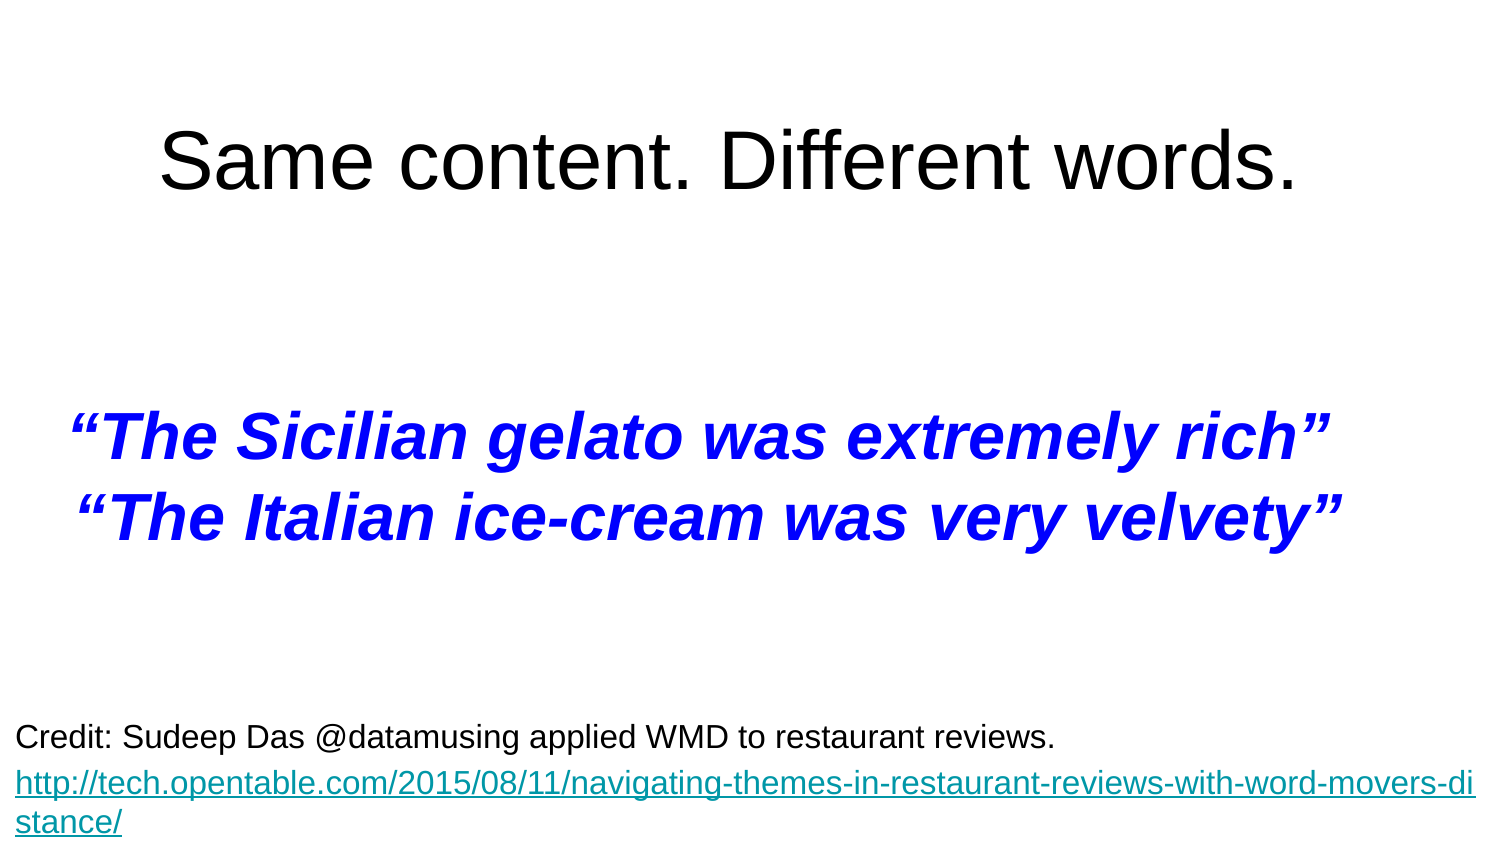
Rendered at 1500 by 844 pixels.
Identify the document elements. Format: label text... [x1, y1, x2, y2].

text_box Credit: Sudeep Das @datamusing applied WMD to restaurant reviews. http://tech.opentable.com/2015/08/11/navigating-themes-in-restaurant-reviews-with-word-movers-distance/ [0, 666, 1500, 844]
title Same content. Different words. [0, 16, 1459, 222]
subtitle “The Sicilian gelato was extremely rich” “The Italian ice-cream was very velvety” [0, 298, 1418, 666]
